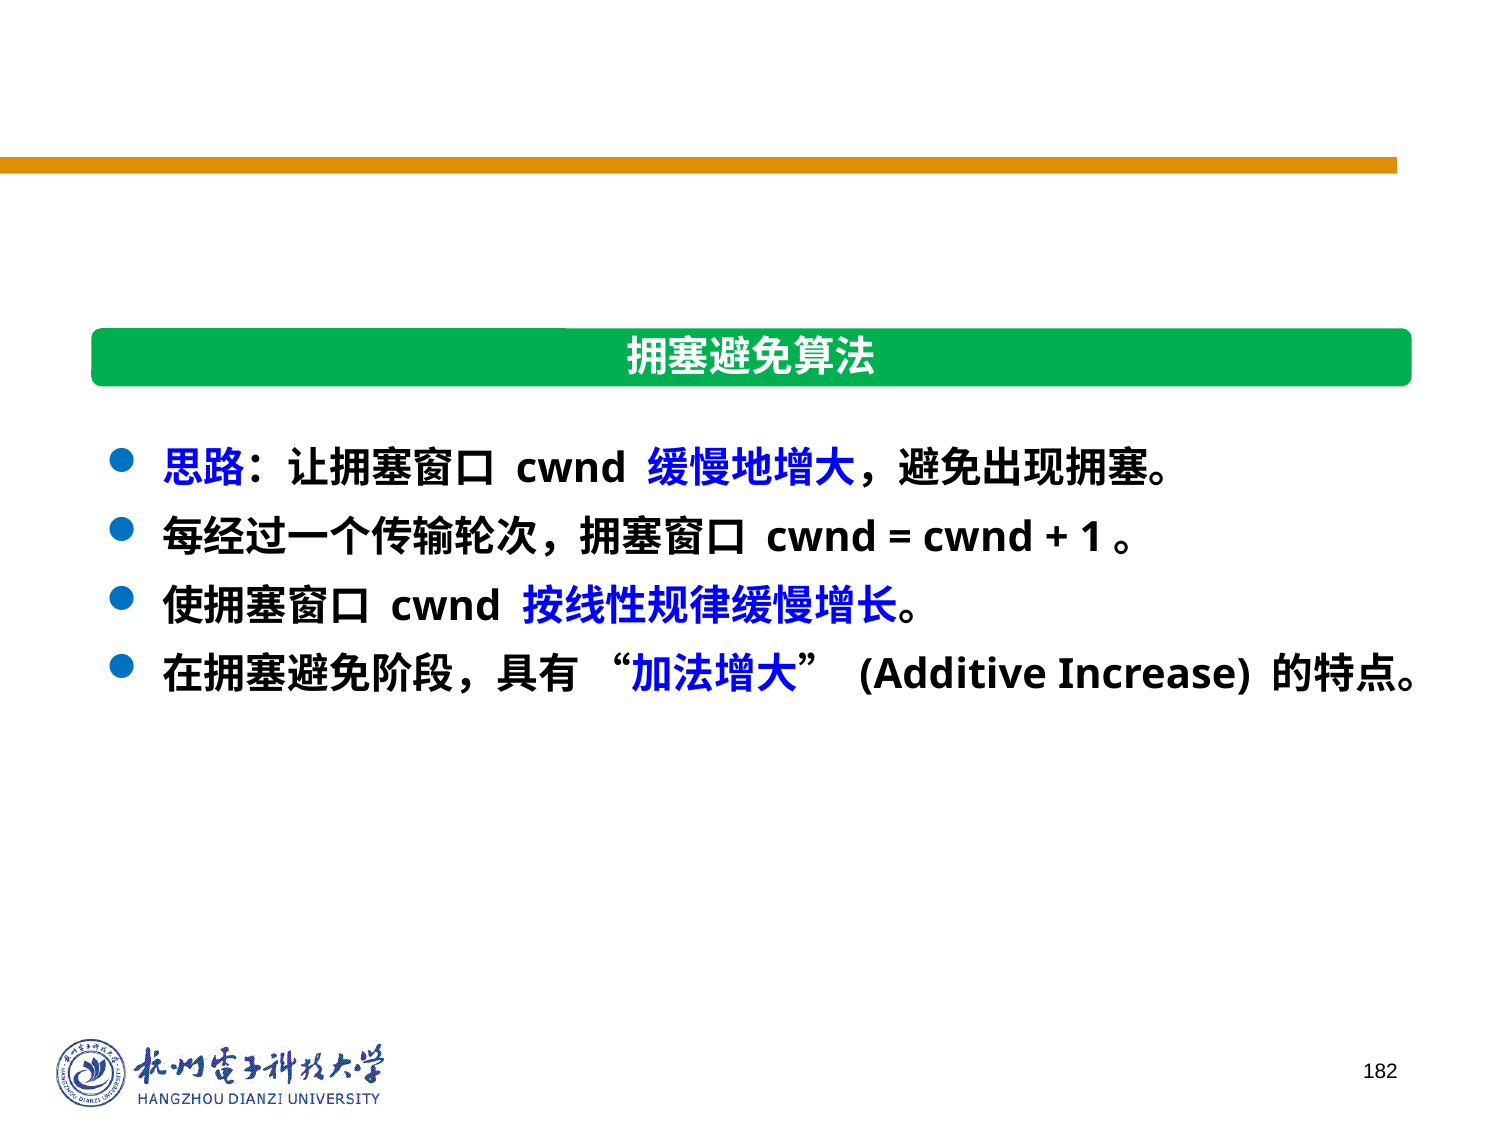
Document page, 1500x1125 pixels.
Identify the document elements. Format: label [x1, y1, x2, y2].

picture [55, 1025, 407, 1125]
text_box [91, 414, 1434, 705]
text_box [91, 322, 1412, 388]
